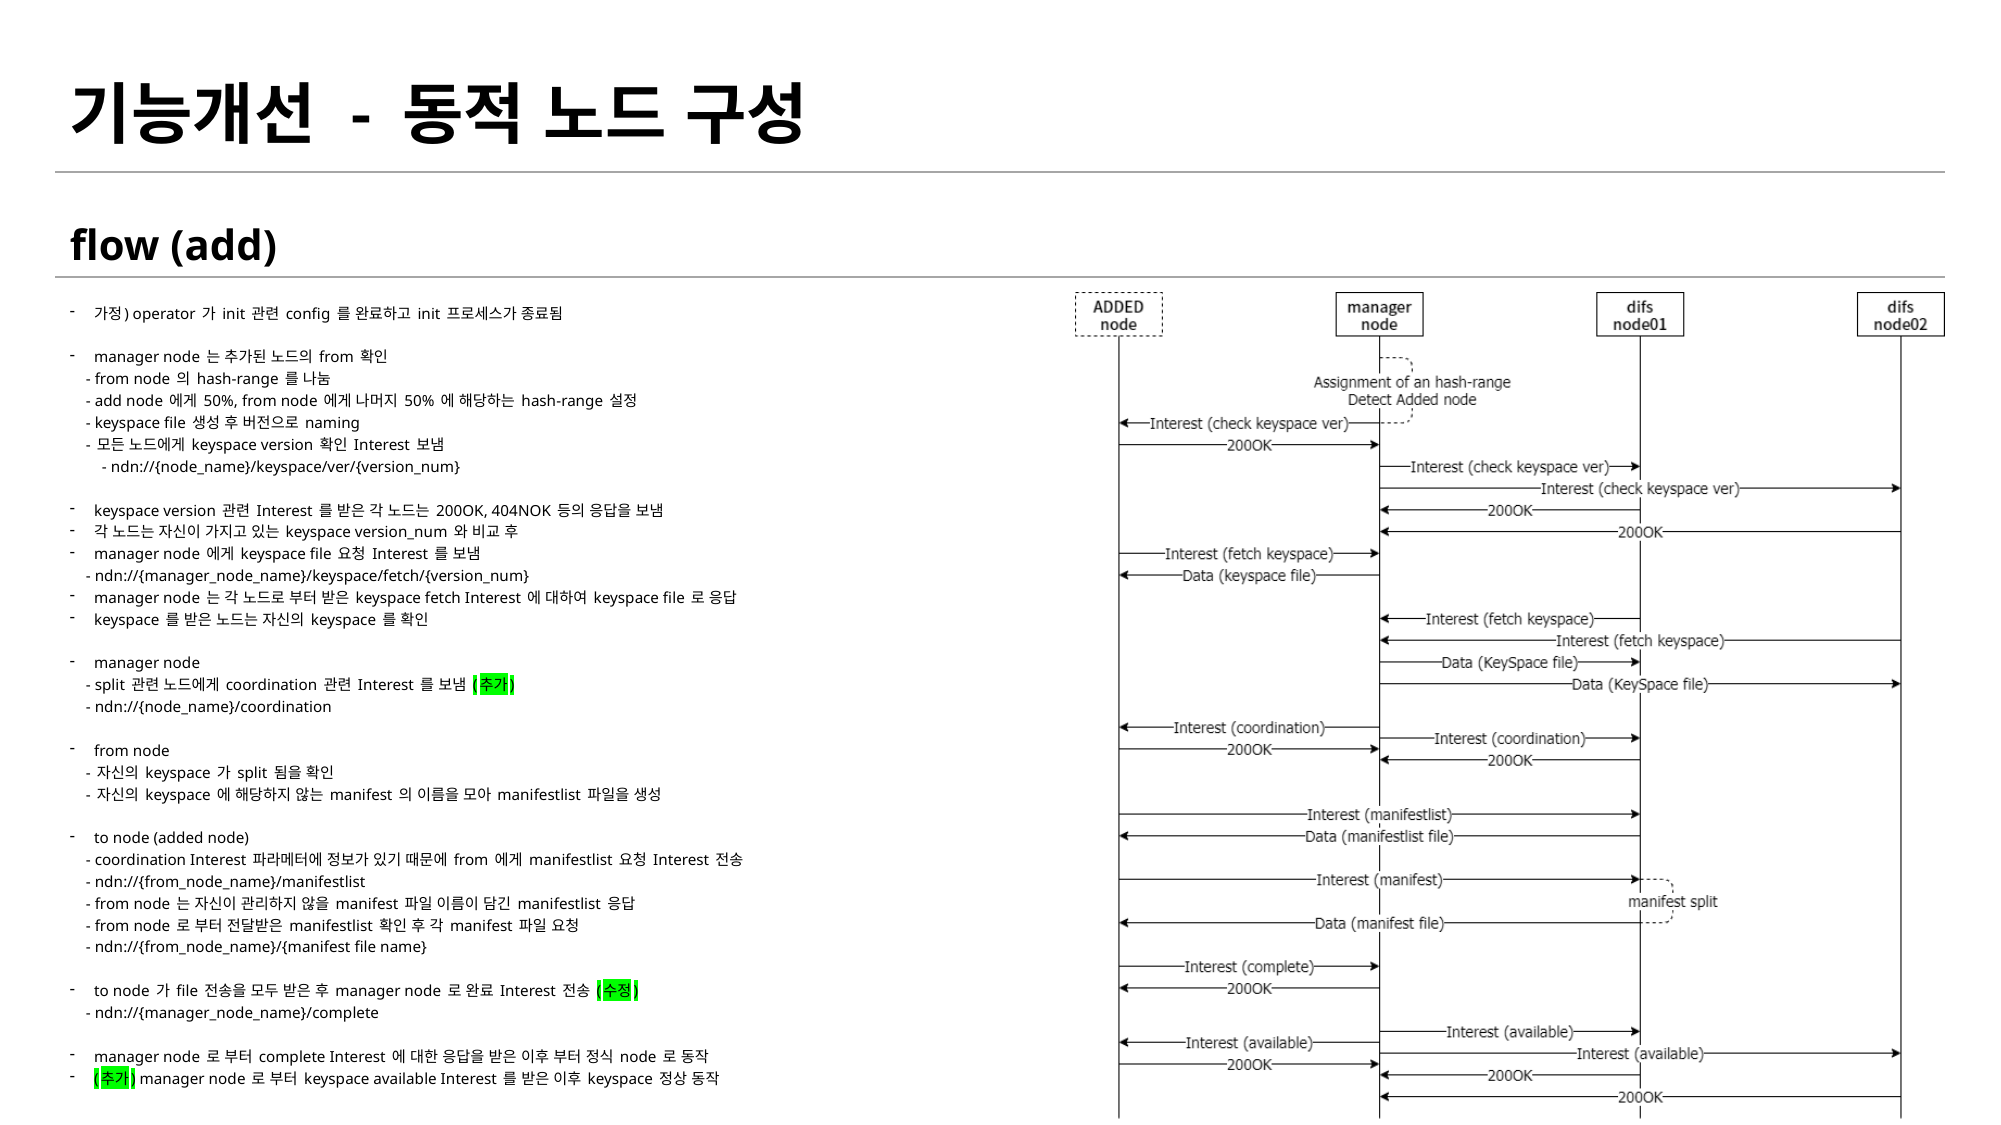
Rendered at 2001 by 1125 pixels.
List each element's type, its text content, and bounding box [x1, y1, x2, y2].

text_box 가정) operator 가 init 관련 config 를 완료하고 init 프로세스가 종료됨 manager node 는 추가된 노드의 from 확인 - from node 의 hash-range 를 나눔 - add node 에게 50%, from node 에게 나머지 50% 에 해당하는 hash-range 설정 - keyspace file 생성 후 버전으로 naming - 모든 노드에게 keyspace version 확인 Interest 보냄 - ndn://{node_name}/keyspace/ver/{version_num} keyspace version 관련 Interest 를 받은 각 노드는 200OK, 404NOK 등의 응답을 보냄 각 노드는 자신이 가지고 있는 keyspace version_num 와 비교 후 manager node 에게 keyspace file 요청 Interest 를 보냄 - ndn://{manager_node_name}/keyspace/fetch/{version_num} manager node 는 각 노드로 부터 받은 keyspace fetch Interest 에 대하여 keyspace file 로 응답 keyspace 를 받은 노드는 자신의 keyspace 를 확인 manager node - split 관련 노드에게 coordination 관련 Interest 를 보냄 (추가) - ndn://{node_name}/coordination from node - 자신의 keyspace 가 split 됨을 확인 - 자신의 keyspace 에 해당하지 않는 manifest 의 이름을 모아 manifestlist 파일을 생성 to node (added node) - coordination Interest 파라메터에 정보가 있기 때문에 from 에게 manifestlist 요청 Interest 전송 - ndn://{from_node_name}/manifestlist - from node 는 자신이 관리하지 않을 manifest 파일 이름이 담긴 manifestlist 응답 - from node 로 부터 전달받은 manifestlist 확인 후 각 manifest 파일 요청 - ndn://{from_node_name}/{manifest file name} to node 가 file 전송을 모두 받은 후 manager node 로 완료 Interest 전송 (수정) - ndn://{manager_node_name}/complete manager node 로 부터 complete Interest 에 대한 응답을 받은 이후 부터 정식 node 로 동작 (추가) manager node 로 부터 keyspace available Interest 를 받은 이후 keyspace 정상 동작 [54, 291, 1001, 1096]
title 기능개선 - 동적 노드 구성 [55, 52, 1945, 171]
picture [1075, 292, 1945, 1120]
list flow (add) [55, 187, 1945, 276]
